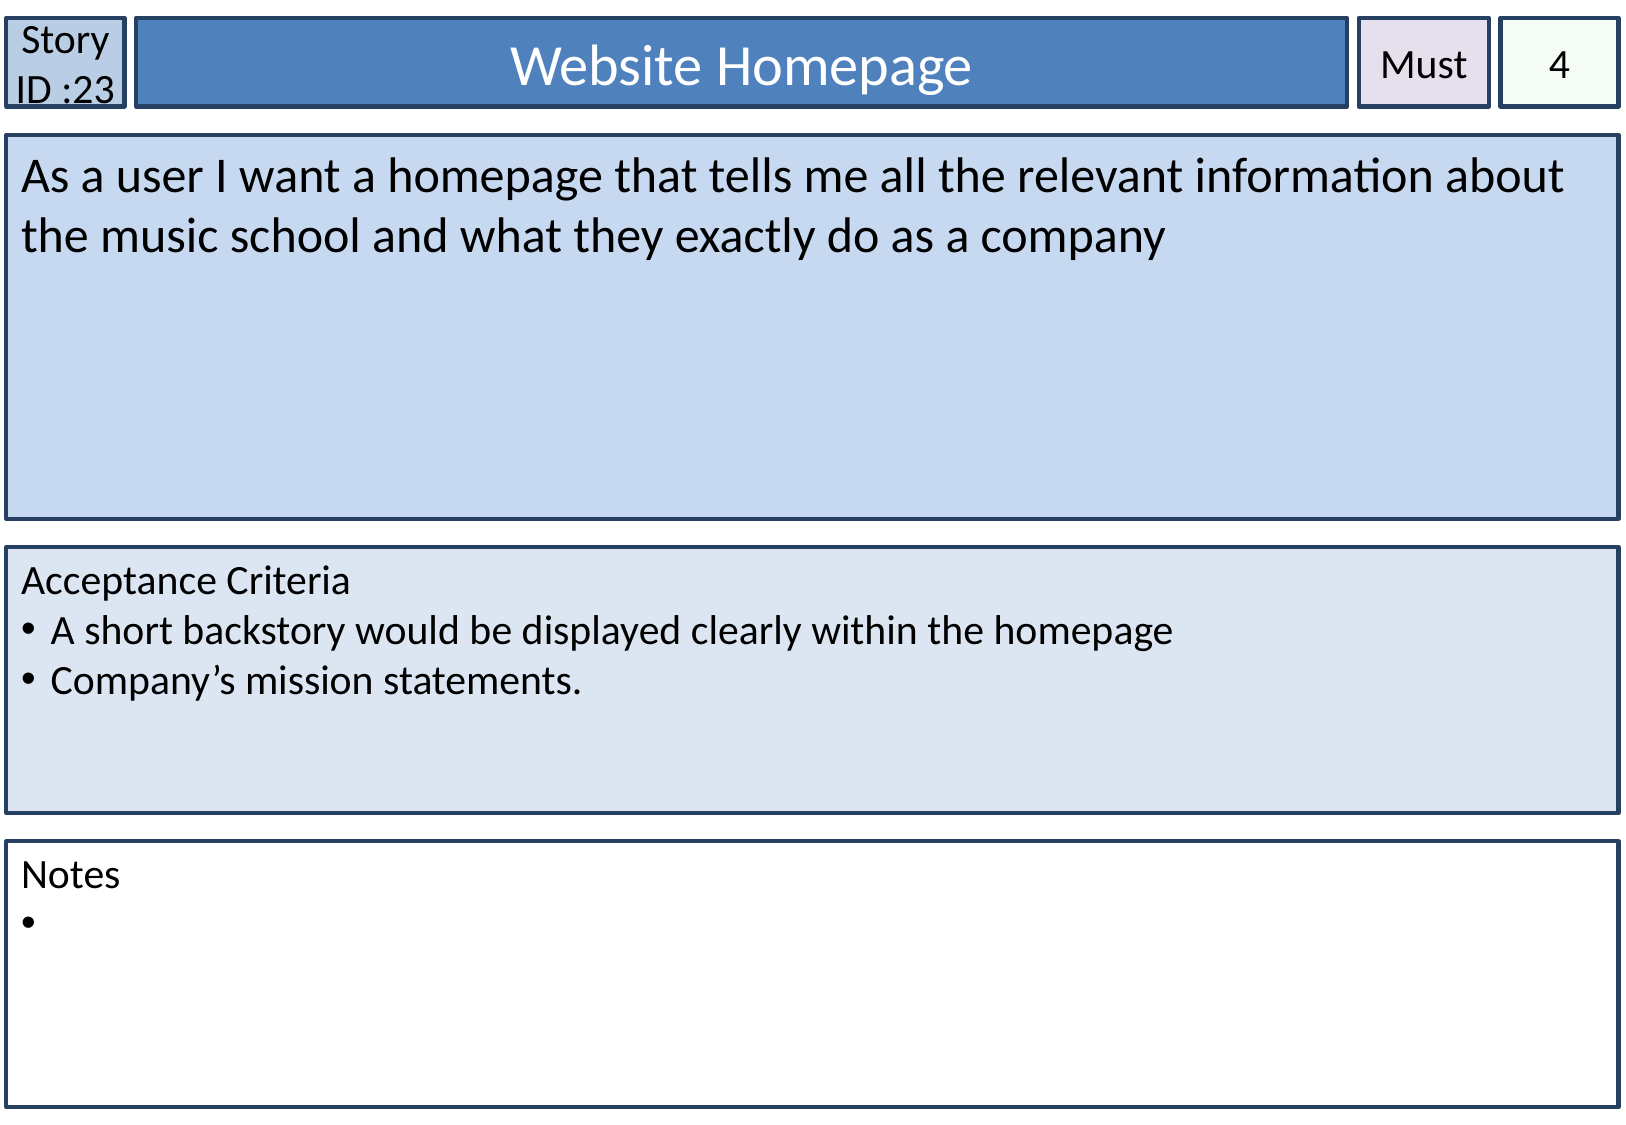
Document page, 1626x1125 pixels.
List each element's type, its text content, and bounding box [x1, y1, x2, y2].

text_box Must [1357, 16, 1491, 109]
text_box Acceptance Criteria A short backstory would be displayed clearly within the homepage Company’s mission statements. [4, 545, 1621, 815]
text_box 4 [1498, 16, 1621, 109]
text_box As a user I want a homepage that tells me all the relevant information about the music school and what they exactly do as a company [4, 133, 1621, 521]
text_box Story ID :23 [4, 16, 127, 109]
text_box Website Homepage [134, 16, 1349, 109]
text_box Notes [4, 839, 1621, 1109]
